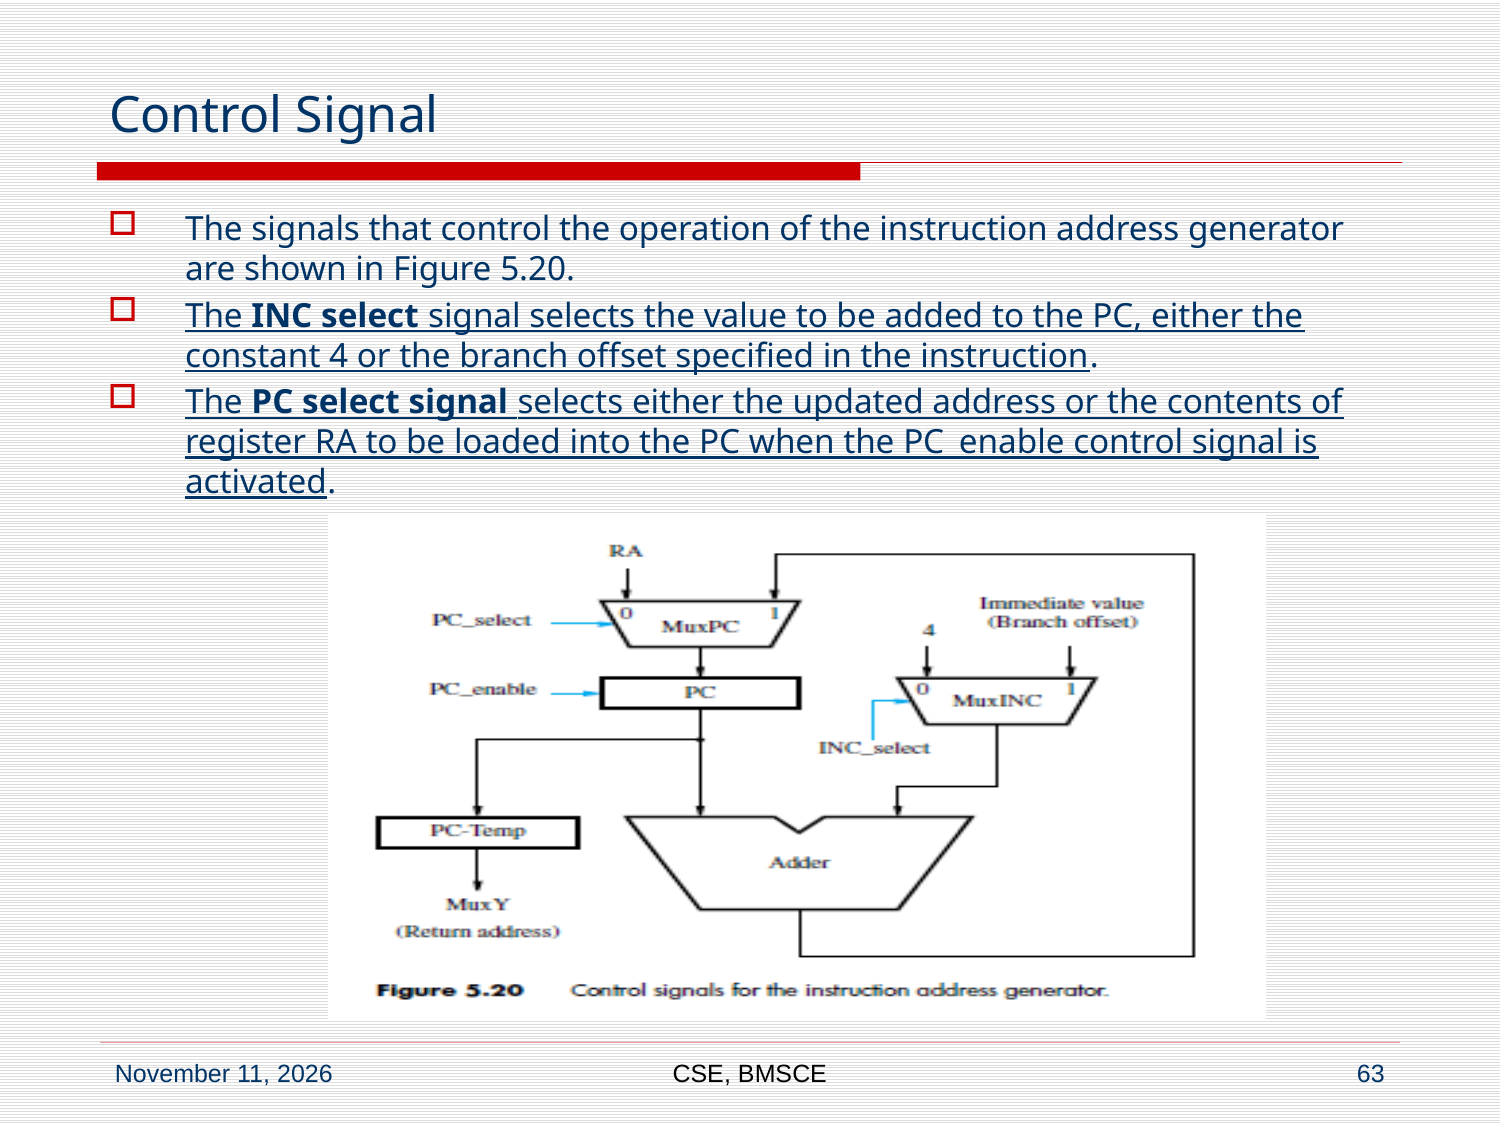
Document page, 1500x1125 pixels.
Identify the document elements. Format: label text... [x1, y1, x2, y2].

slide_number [99, 1049, 426, 1103]
slide_number 63 [1074, 1049, 1401, 1103]
list The signals that control the operation of the instruction address generator are shown in Figure 5.20. The INC select signal selects the value to be added to the PC, either the constant 4 or the branch offset specified in the instruction. The PC select signal selects either the updated address or the contents of register RA to be loaded into the PC when the PC_enable control signal is activated. [92, 200, 1406, 1025]
picture [327, 515, 1266, 1020]
title Control Signal [94, 24, 1407, 150]
footer CSE, BMSCE [512, 1049, 988, 1103]
